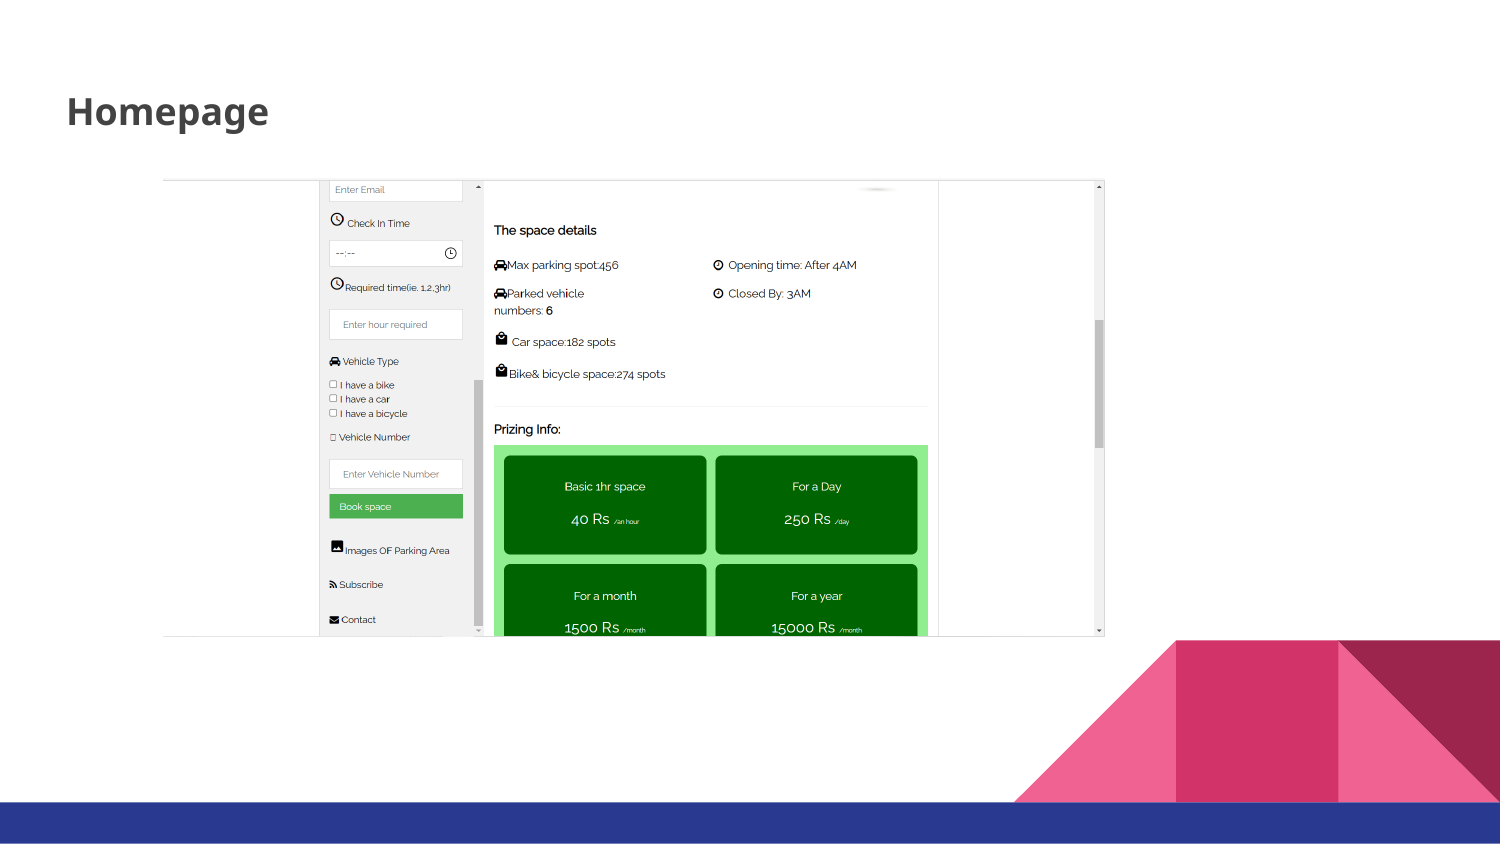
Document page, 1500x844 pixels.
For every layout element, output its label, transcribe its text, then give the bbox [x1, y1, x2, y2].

picture [163, 178, 1105, 637]
list Homepage [51, 65, 1449, 750]
